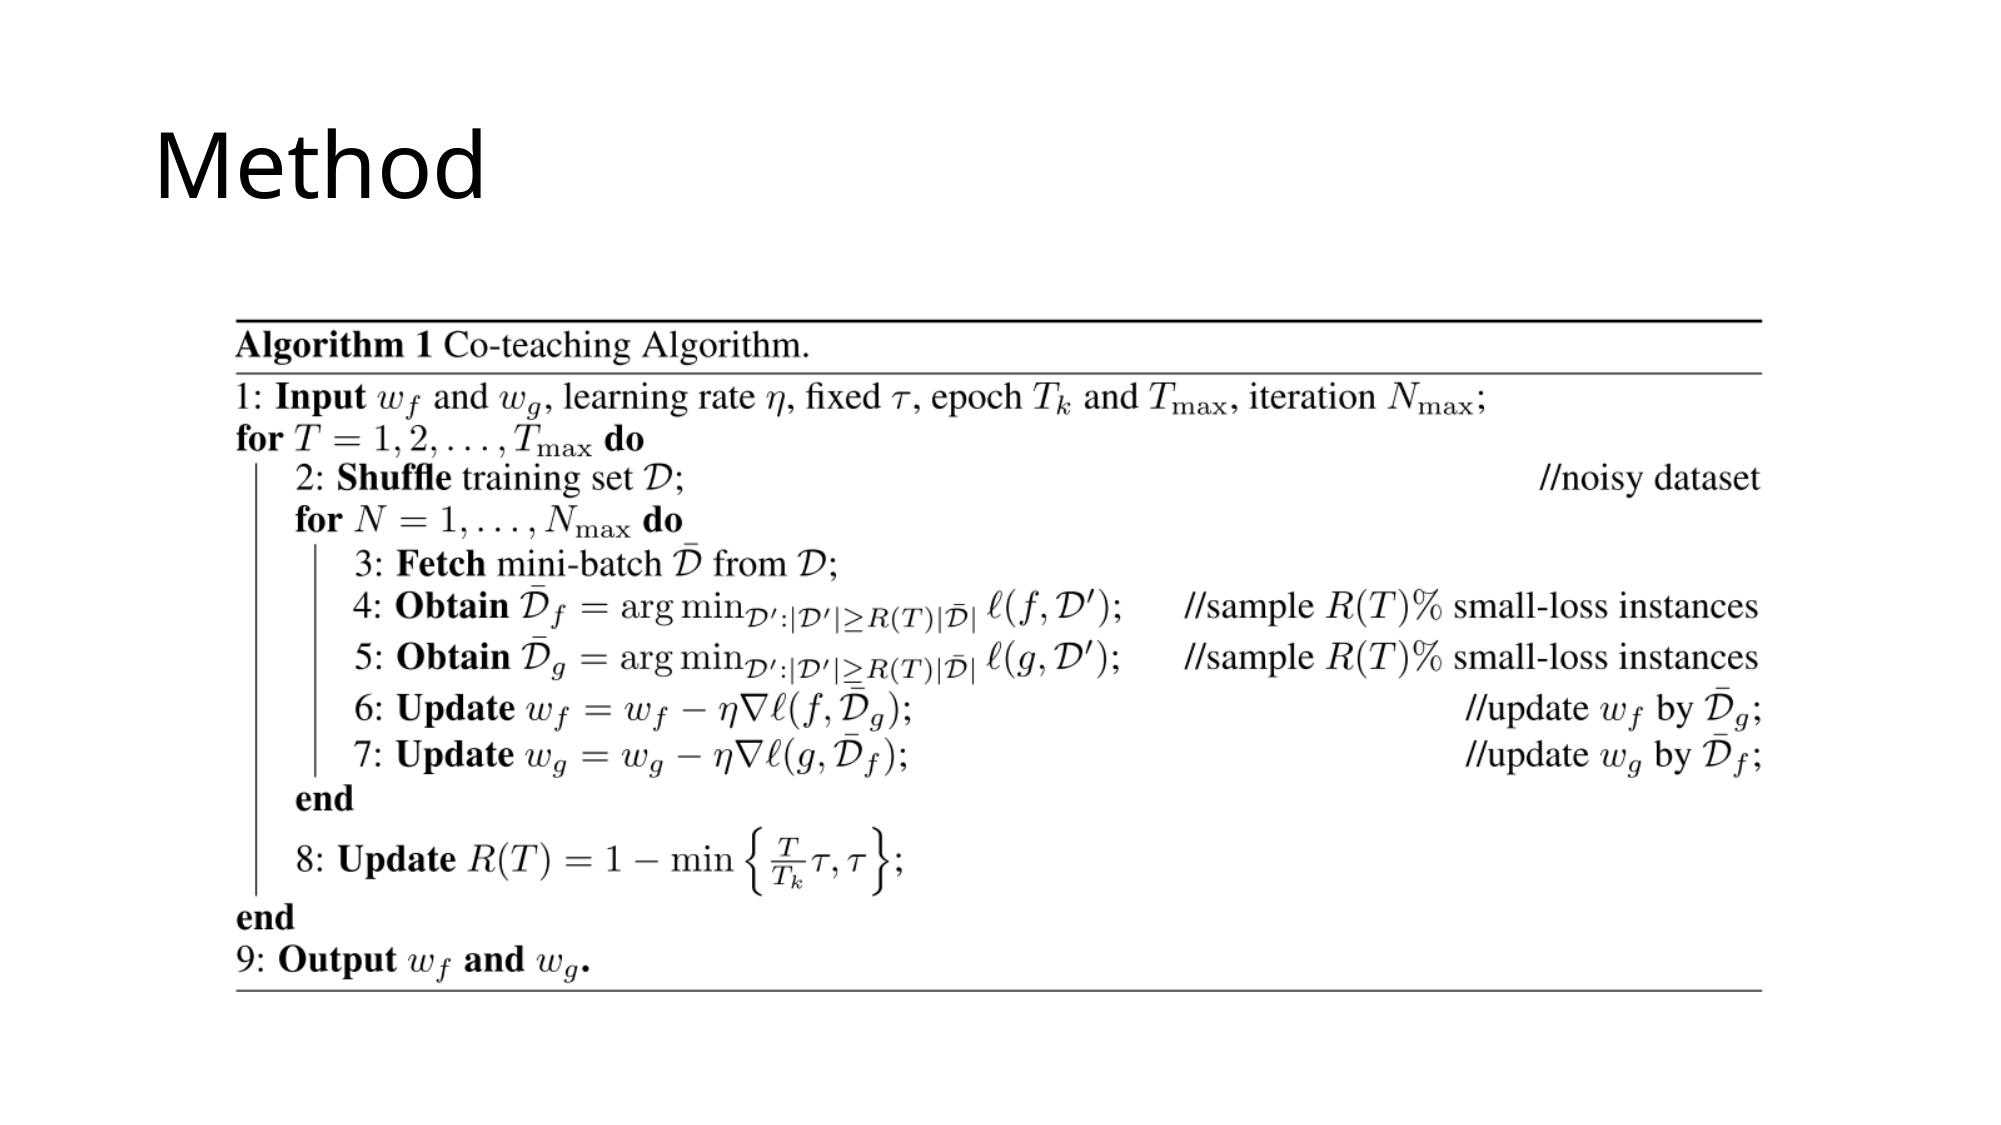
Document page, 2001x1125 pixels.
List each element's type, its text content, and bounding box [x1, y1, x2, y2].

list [218, 300, 1782, 1013]
title Method [137, 59, 1863, 278]
